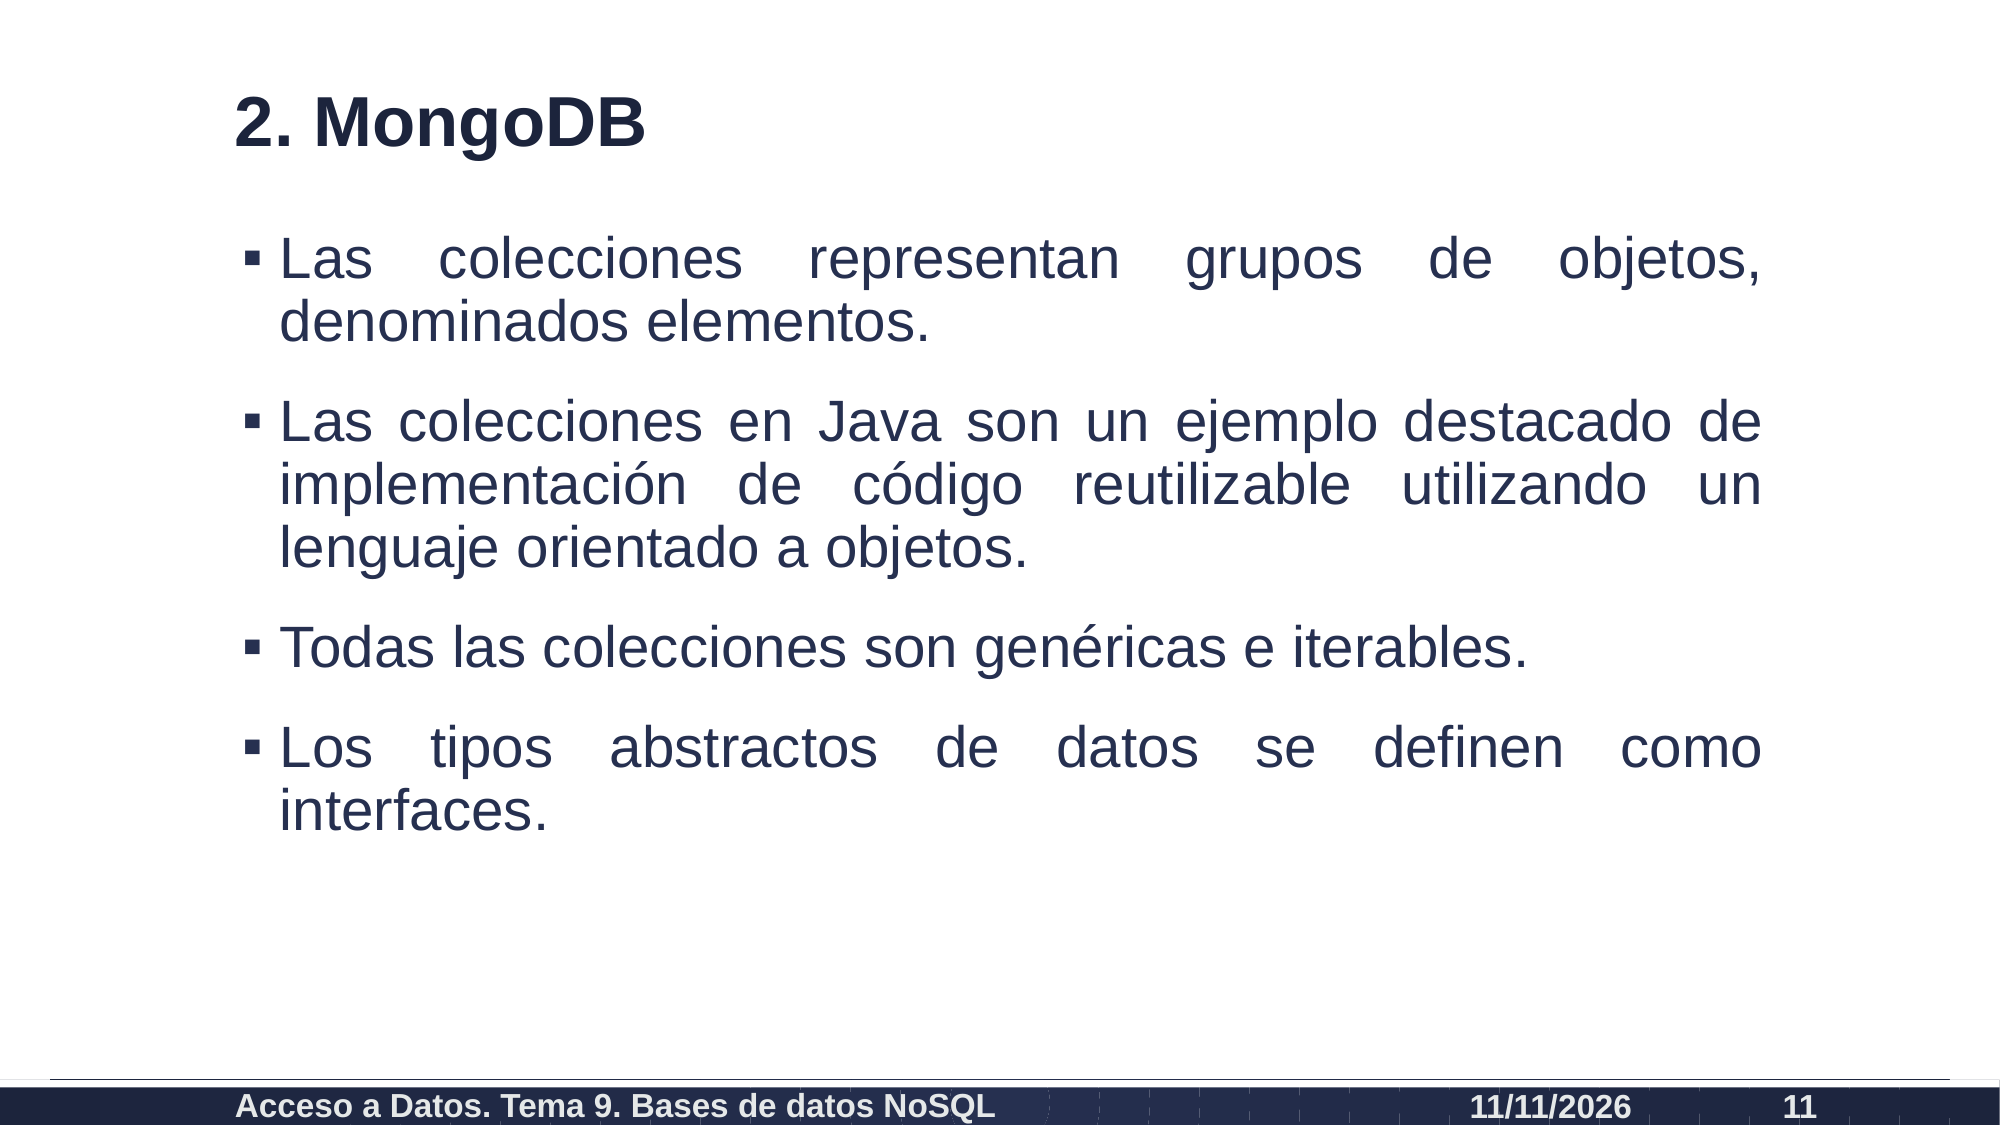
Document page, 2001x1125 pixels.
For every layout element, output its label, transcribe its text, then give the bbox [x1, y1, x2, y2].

slide_number 11 [1674, 1085, 1833, 1125]
footer Acceso a Datos. Tema 9. Bases de datos NoSQL [219, 1085, 1395, 1124]
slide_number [1420, 1085, 1647, 1125]
list Las colecciones representan grupos de objetos, denominados elementos. Las colecciones en Java son un ejemplo destacado de implementación de código reutilizable utilizando un lenguaje orientado a objetos. Todas las colecciones son genéricas e iterables. Los tipos abstractos de datos se definen como interfaces. [219, 220, 1780, 989]
title 2. MongoDB [219, 76, 1780, 170]
